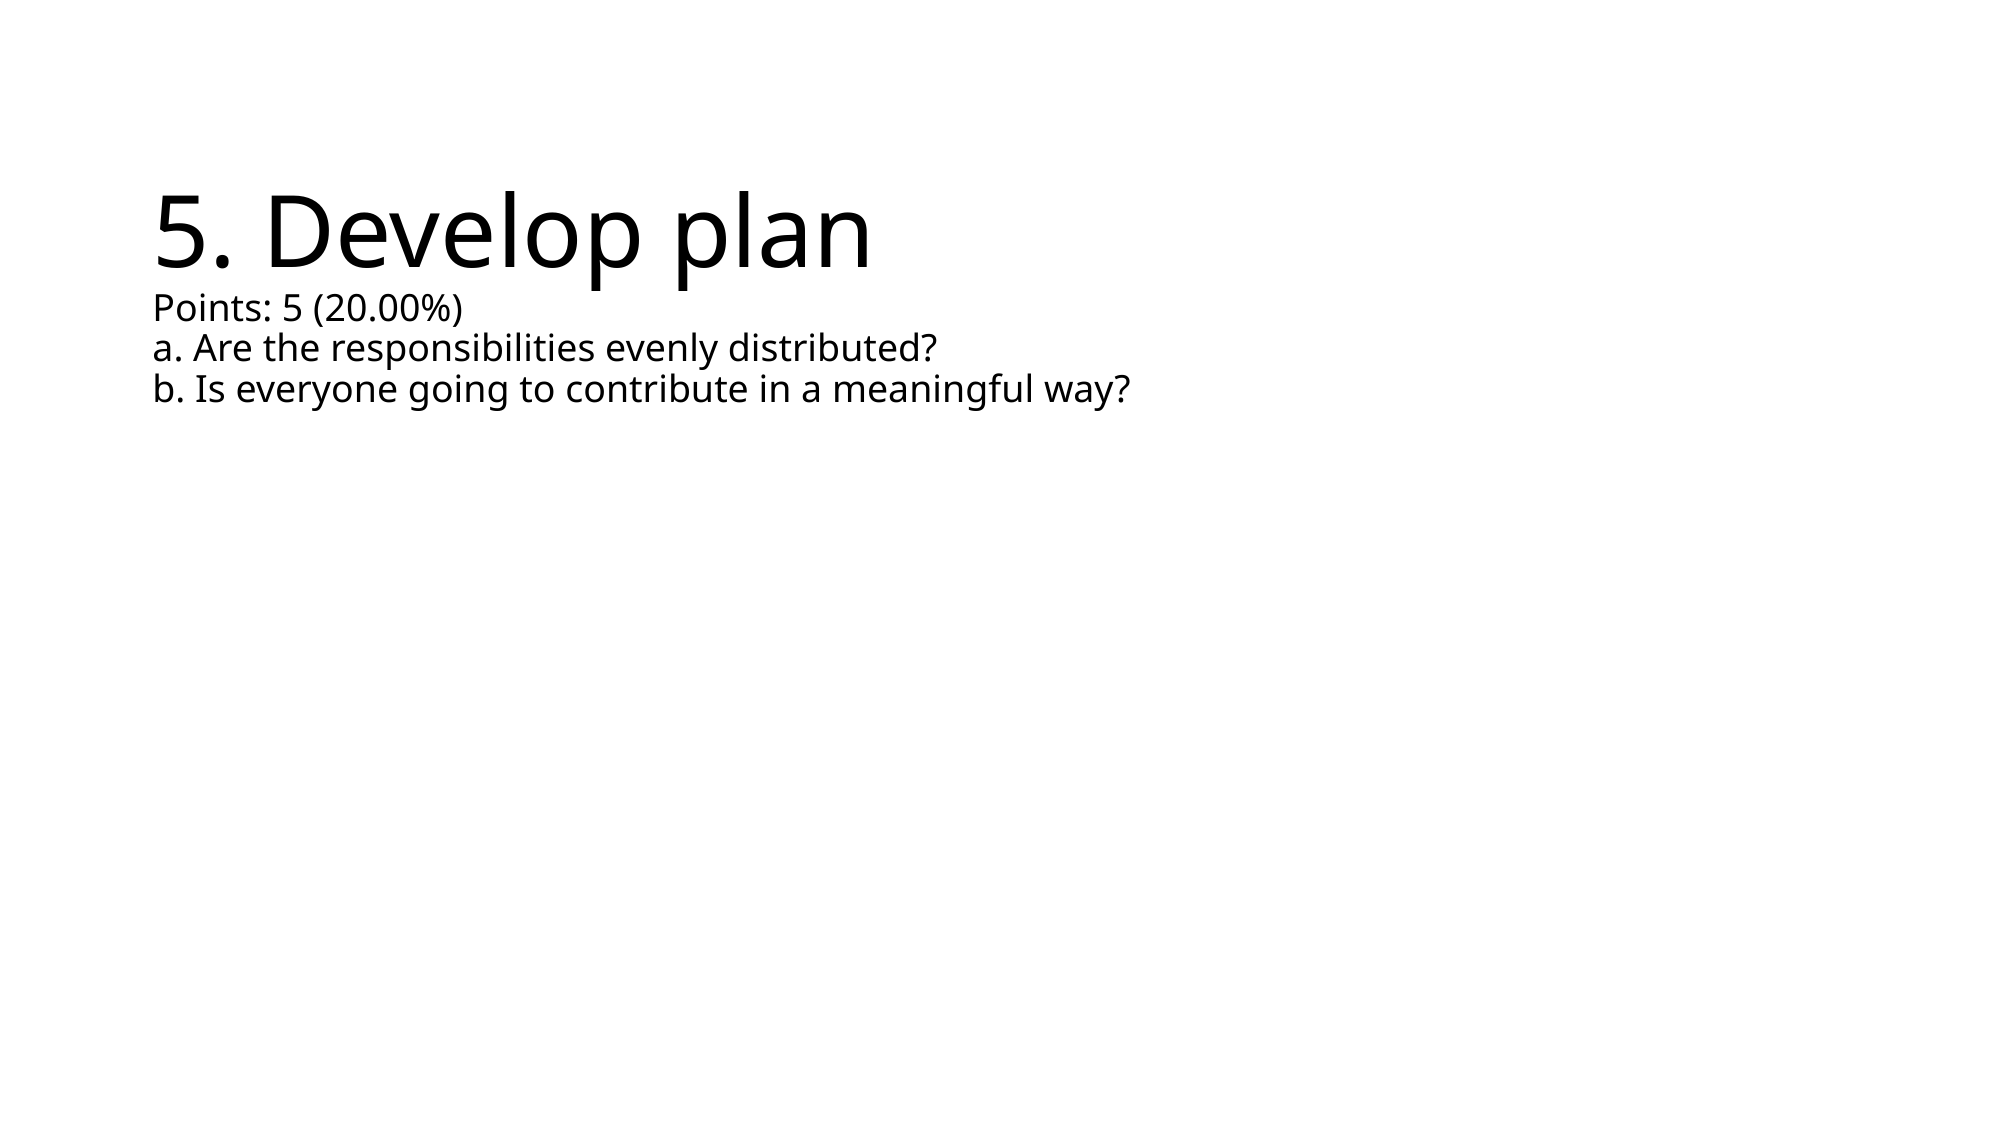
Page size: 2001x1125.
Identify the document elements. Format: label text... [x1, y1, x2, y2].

title 5. Develop plan Points: 5 (20.00%) a. Are the responsibilities evenly distributed? b. Is everyone going to contribute in a meaningful way? [137, 59, 1863, 577]
